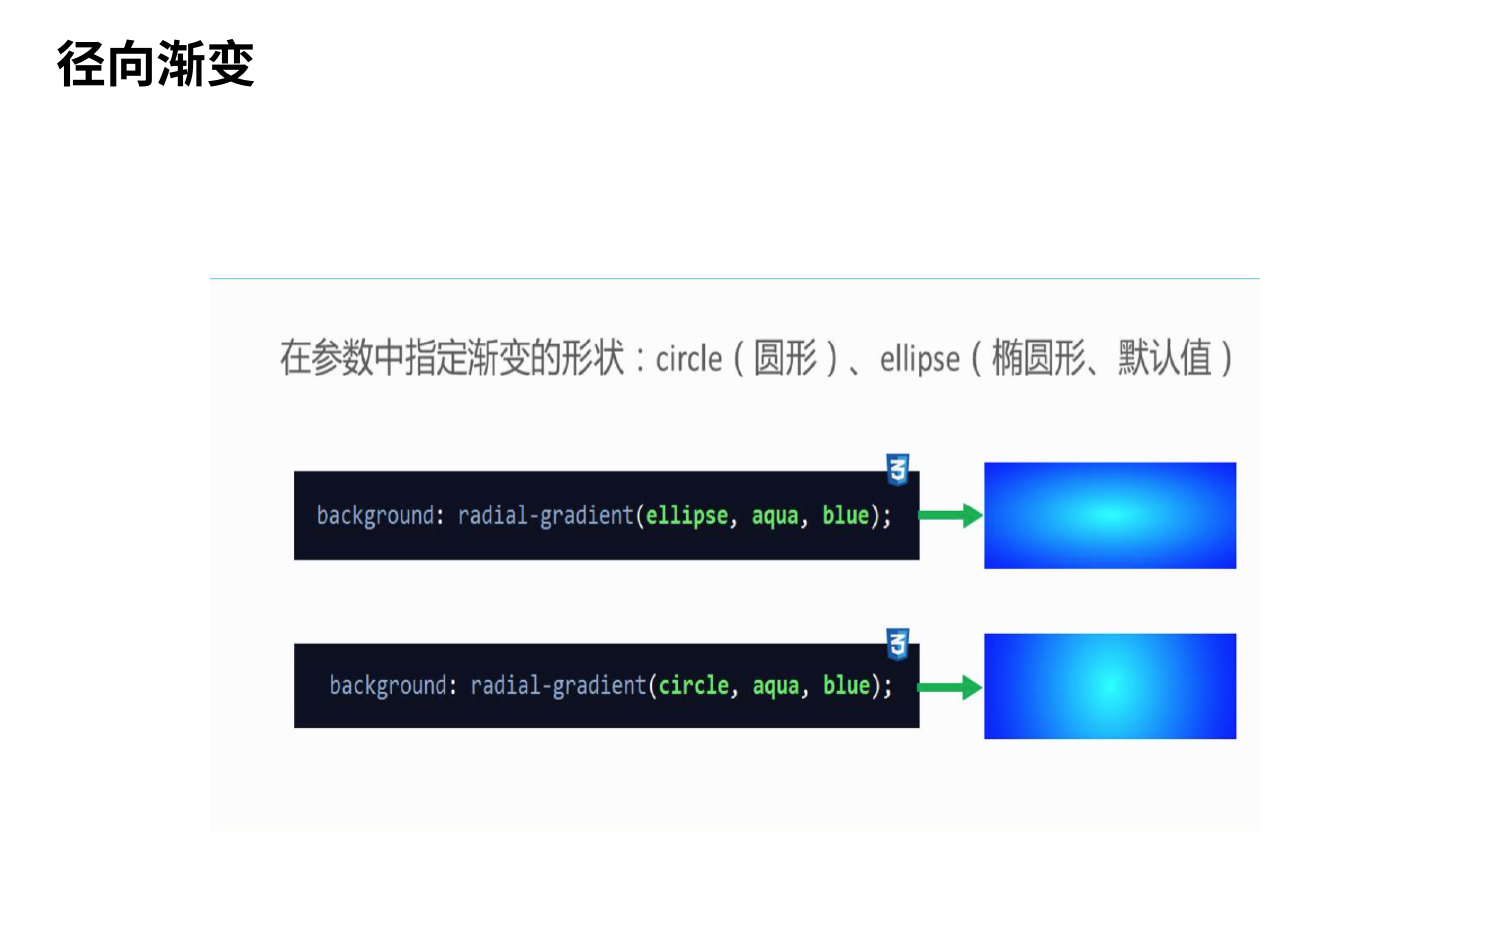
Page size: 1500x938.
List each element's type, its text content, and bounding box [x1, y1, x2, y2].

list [209, 260, 1261, 850]
title 径向渐变 [41, 8, 1392, 117]
